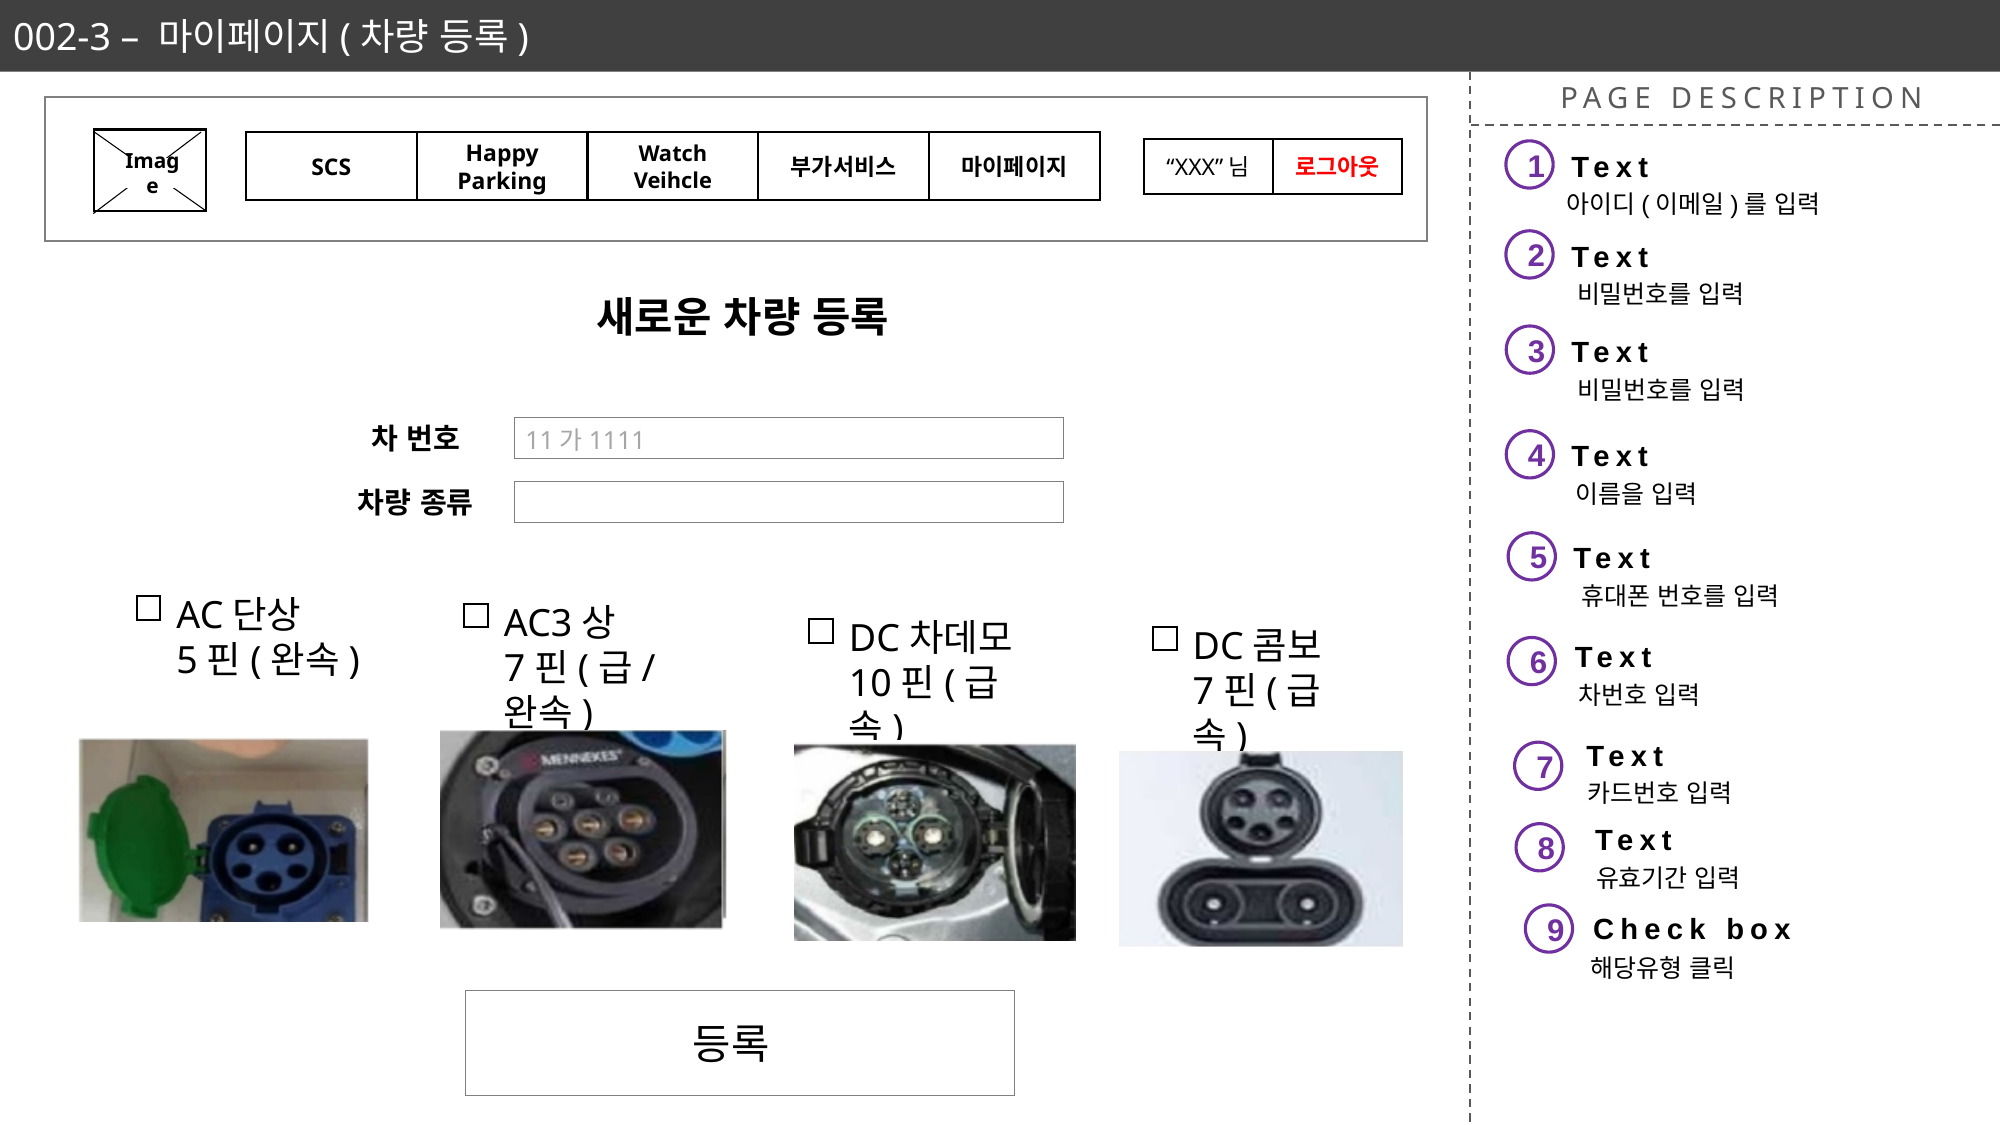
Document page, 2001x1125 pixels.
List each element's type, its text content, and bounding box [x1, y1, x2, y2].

picture [1119, 751, 1403, 950]
text_box [1152, 626, 1178, 651]
text_box 6 [1507, 636, 1557, 686]
text_box 이름을 입력 [1560, 471, 1713, 517]
text_box Text [1556, 430, 1664, 480]
text_box 2 [1504, 229, 1555, 280]
text_box [44, 96, 1428, 242]
text_box 등록 [677, 1010, 803, 1075]
text_box 비밀번호를 입력 [1562, 366, 1761, 412]
text_box Text [1556, 230, 1663, 281]
text_box Text [1556, 325, 1664, 376]
text_box 카드번호 입력 [1572, 770, 1792, 816]
text_box 9 [1524, 903, 1574, 954]
text_box Text [1571, 729, 1678, 780]
picture [794, 740, 1076, 941]
text_box 휴대폰 번호를 입력 [1566, 573, 1795, 619]
text_box [808, 618, 834, 644]
picture [440, 730, 728, 930]
text_box 새로운 차량 등록 [552, 283, 965, 348]
text_box 유효기간 입력 [1581, 855, 1801, 900]
text_box 7 [1513, 741, 1563, 791]
text_box 1 [1504, 139, 1555, 190]
text_box Text [1558, 532, 1666, 582]
text_box [538, 481, 1064, 524]
text_box Text [1556, 140, 1663, 181]
text_box 8 [1515, 822, 1565, 872]
text_box 11가1111 [510, 416, 1074, 462]
text_box AC3상 7핀(급/완속) [489, 591, 722, 730]
text_box 해당유형 클릭 [1575, 944, 2000, 990]
text_box 5 [1507, 531, 1557, 582]
text_box Check box [1578, 903, 1806, 944]
text_box DC콤보 7핀(급속) [1177, 614, 1379, 751]
text_box [465, 989, 1016, 1097]
text_box 002-3 – 마이페이지(차량 등록) [0, 0, 2000, 73]
text_box Text [1580, 813, 1687, 864]
text_box 차번호 입력 [1563, 672, 1716, 717]
text_box 4 [1505, 429, 1555, 479]
text_box [463, 603, 489, 628]
text_box 아이디(이메일)를 입력 [1551, 181, 1836, 227]
text_box AC단상 5핀(완속) [161, 584, 394, 689]
text_box DC차데모 10핀(급속) [834, 606, 1067, 740]
text_box Text [1560, 631, 1667, 681]
text_box PAGE DESCRIPTION [1545, 71, 1956, 122]
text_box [93, 129, 1403, 214]
text_box 차 번호 [325, 412, 552, 463]
text_box [136, 595, 161, 621]
text_box 비밀번호를 입력 [1562, 271, 1761, 317]
text_box 3 [1505, 324, 1555, 375]
text_box 차량 종류 [311, 477, 538, 527]
picture [78, 737, 370, 922]
